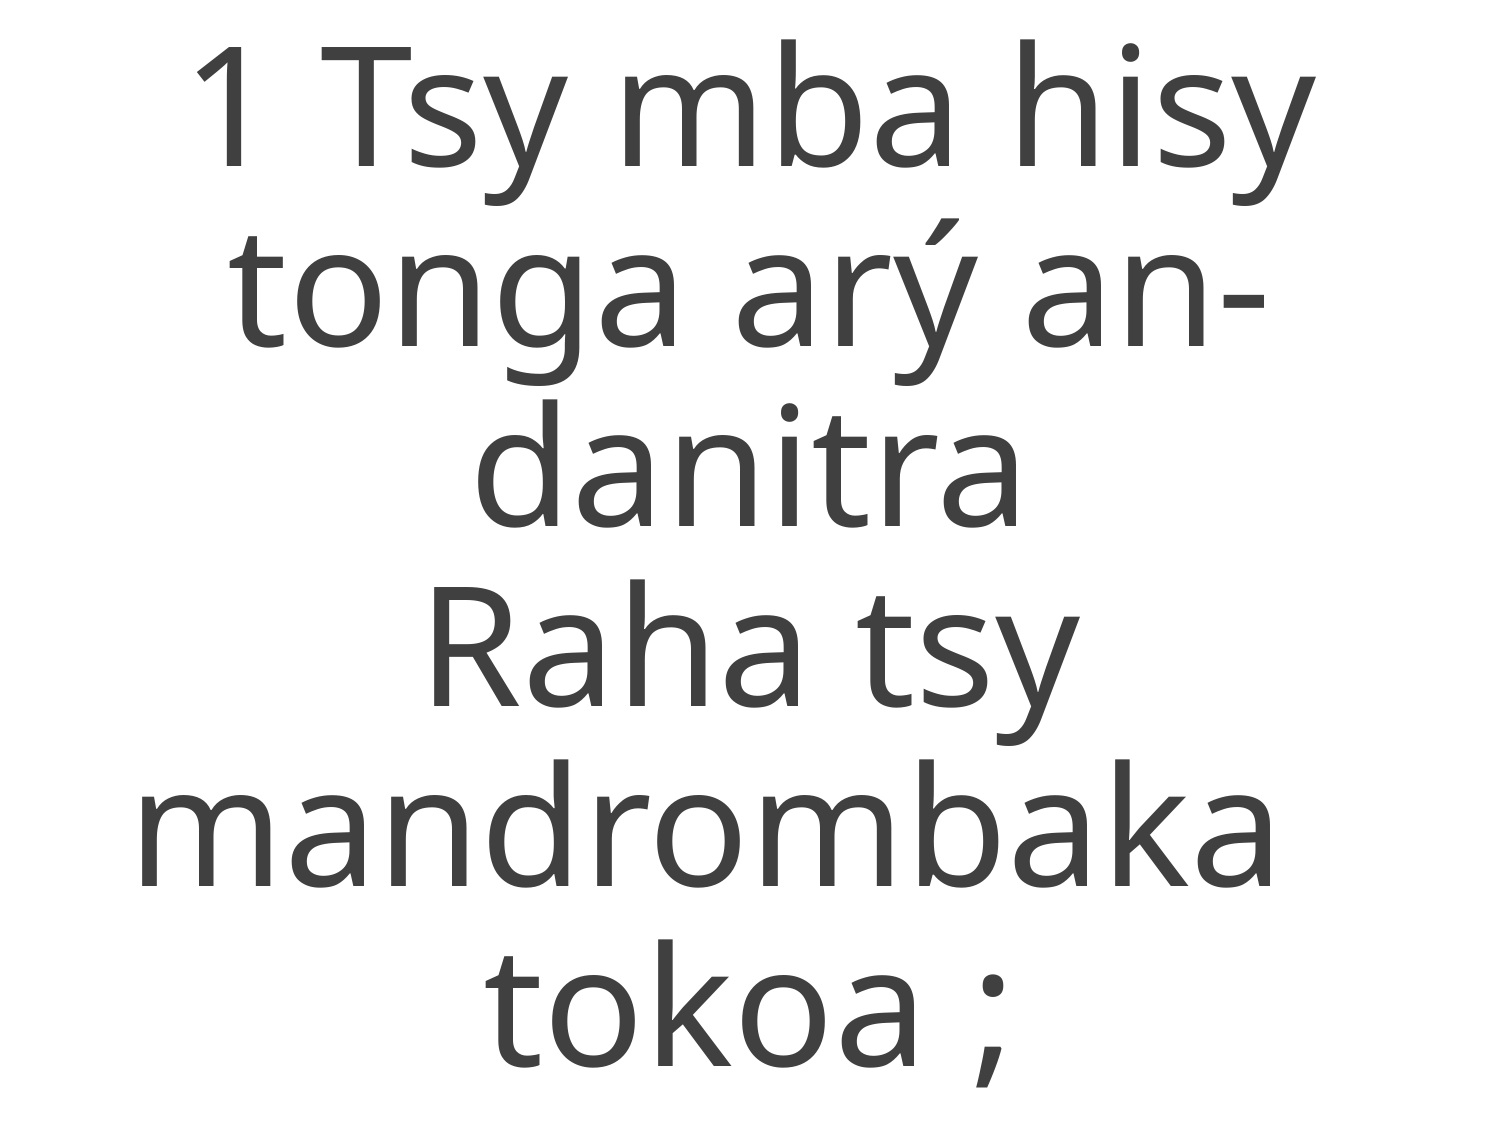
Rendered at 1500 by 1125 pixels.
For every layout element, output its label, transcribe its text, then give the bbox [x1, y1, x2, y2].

title 1 Tsy mba hisy tonga arý an-danitra Raha tsy mandrombaka tokoa ; [0, 453, 1500, 672]
